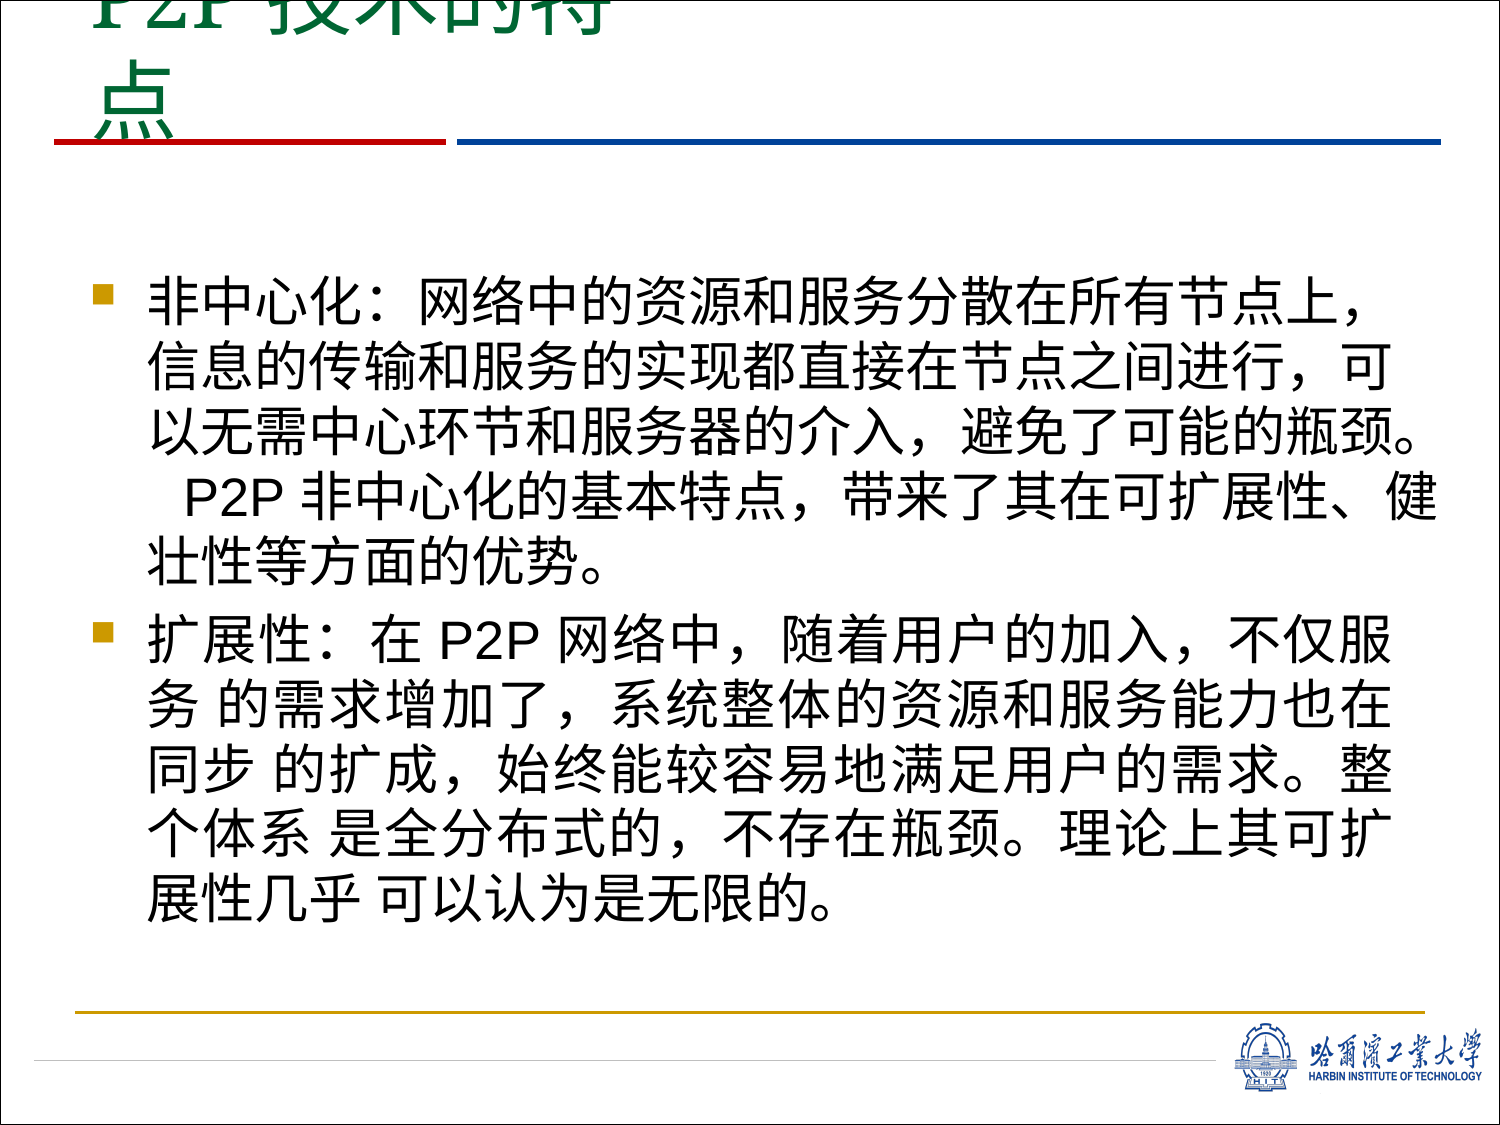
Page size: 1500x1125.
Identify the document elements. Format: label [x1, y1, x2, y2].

text_box [0, 0, 1500, 1125]
slide_number [1059, 746, 1397, 1125]
